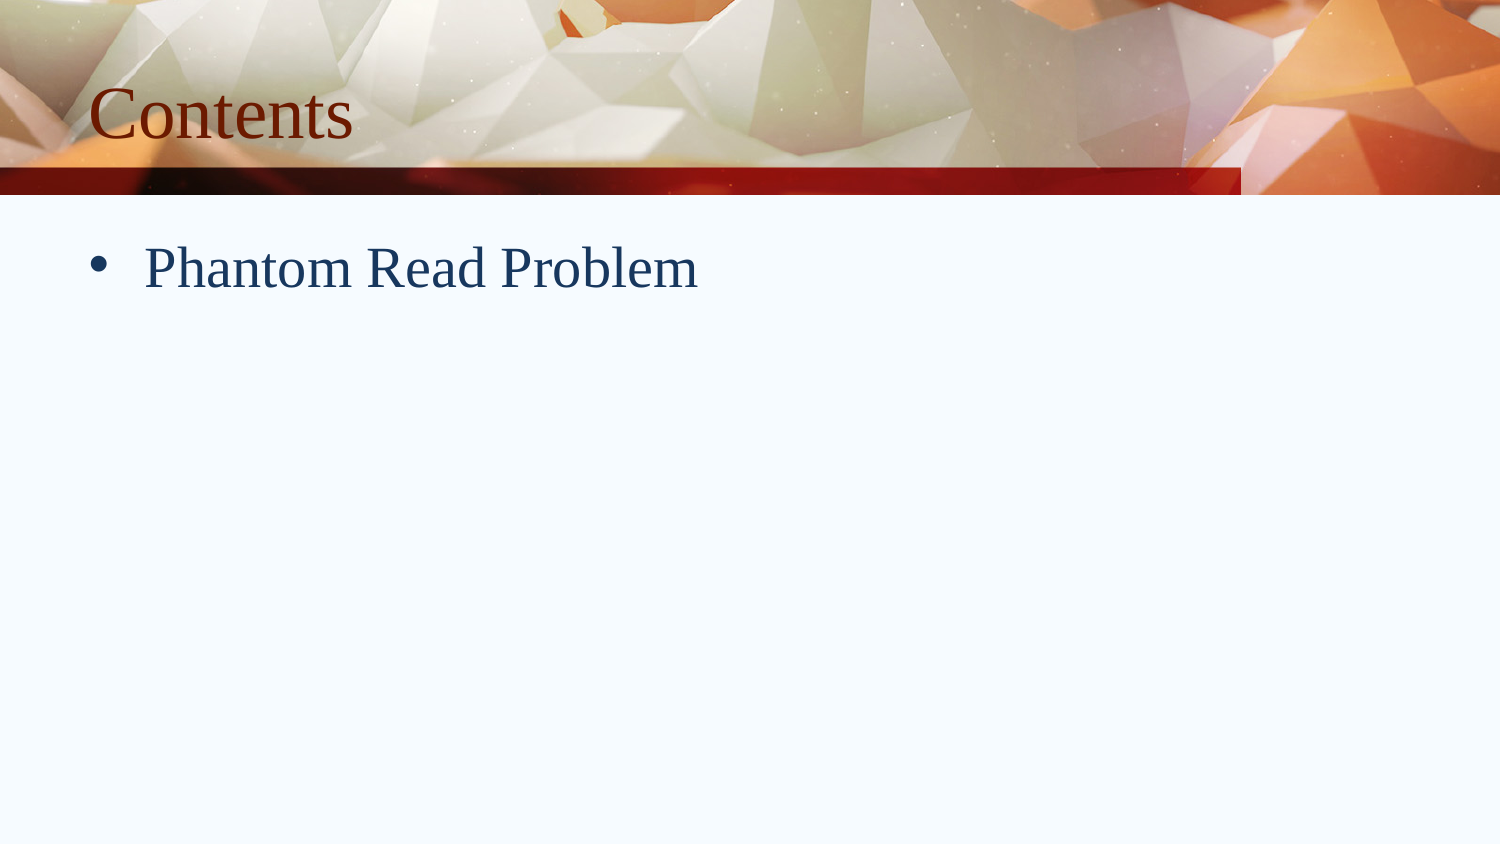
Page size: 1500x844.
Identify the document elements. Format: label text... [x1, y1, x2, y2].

picture [0, 0, 1500, 844]
list Phantom Read Problem [73, 221, 1427, 798]
title Contents [73, 46, 1427, 172]
